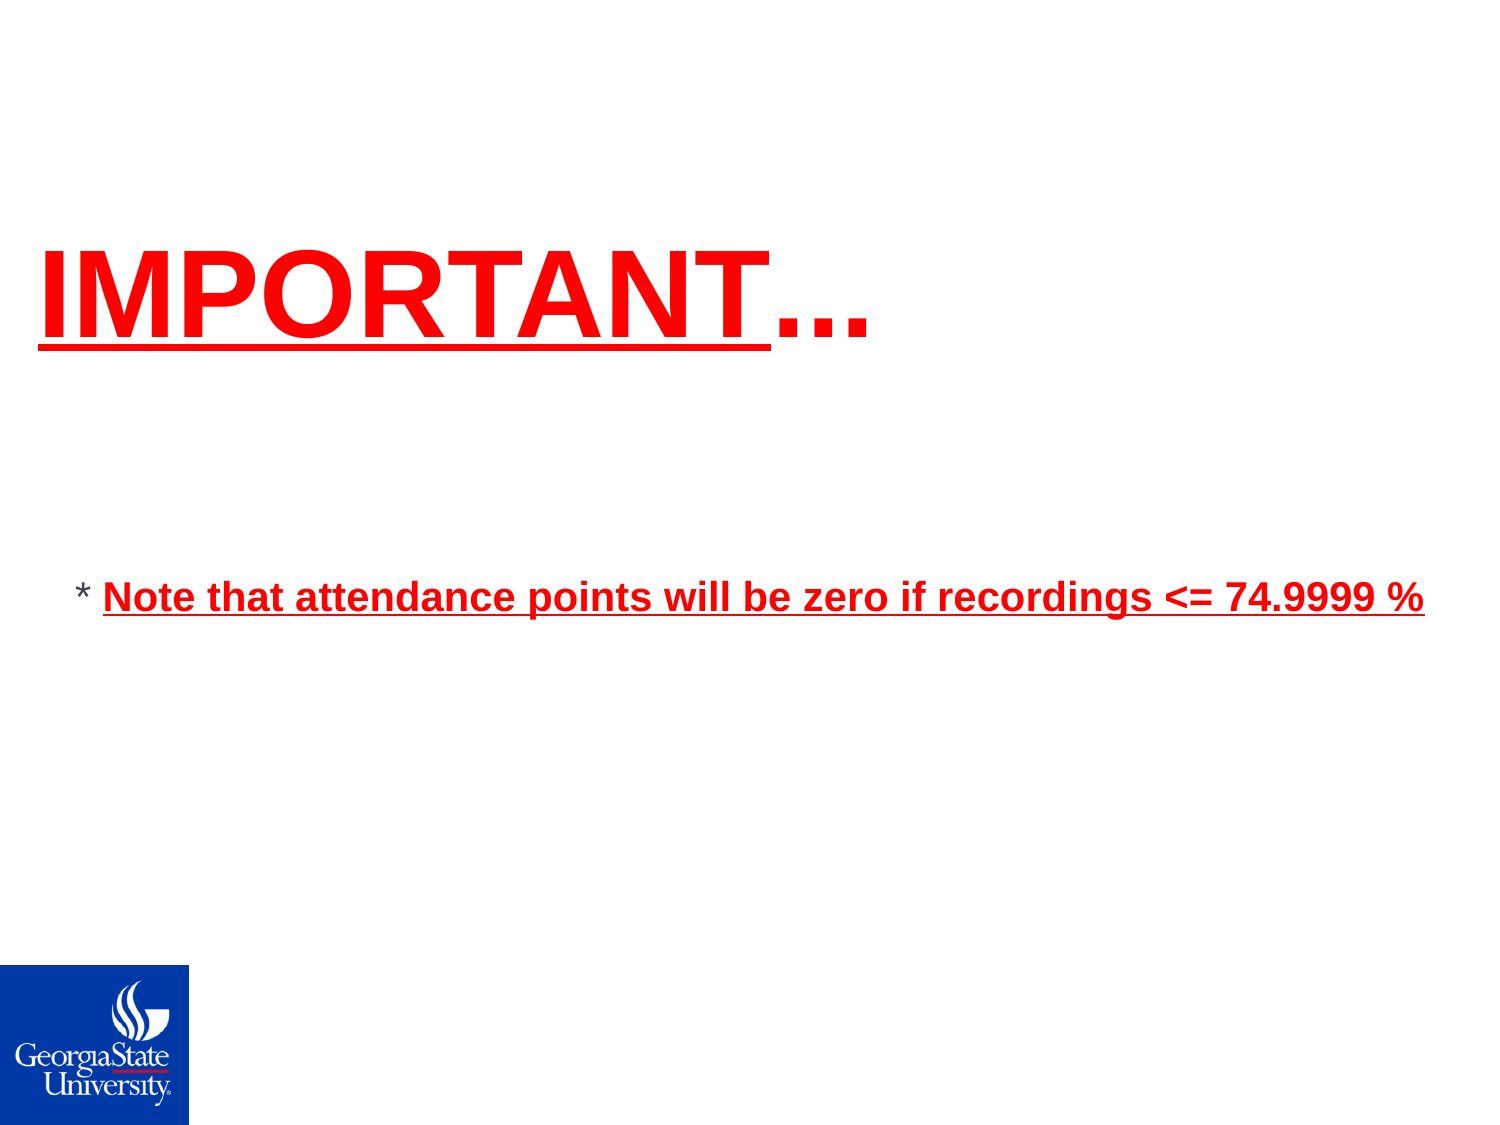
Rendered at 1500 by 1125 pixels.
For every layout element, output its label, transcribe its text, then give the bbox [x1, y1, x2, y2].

list * Note that attendance points will be zero if recordings <= 74.9999 % [0, 562, 1500, 741]
text_box IMPORTANT... [23, 204, 1500, 383]
picture [0, 965, 189, 1125]
